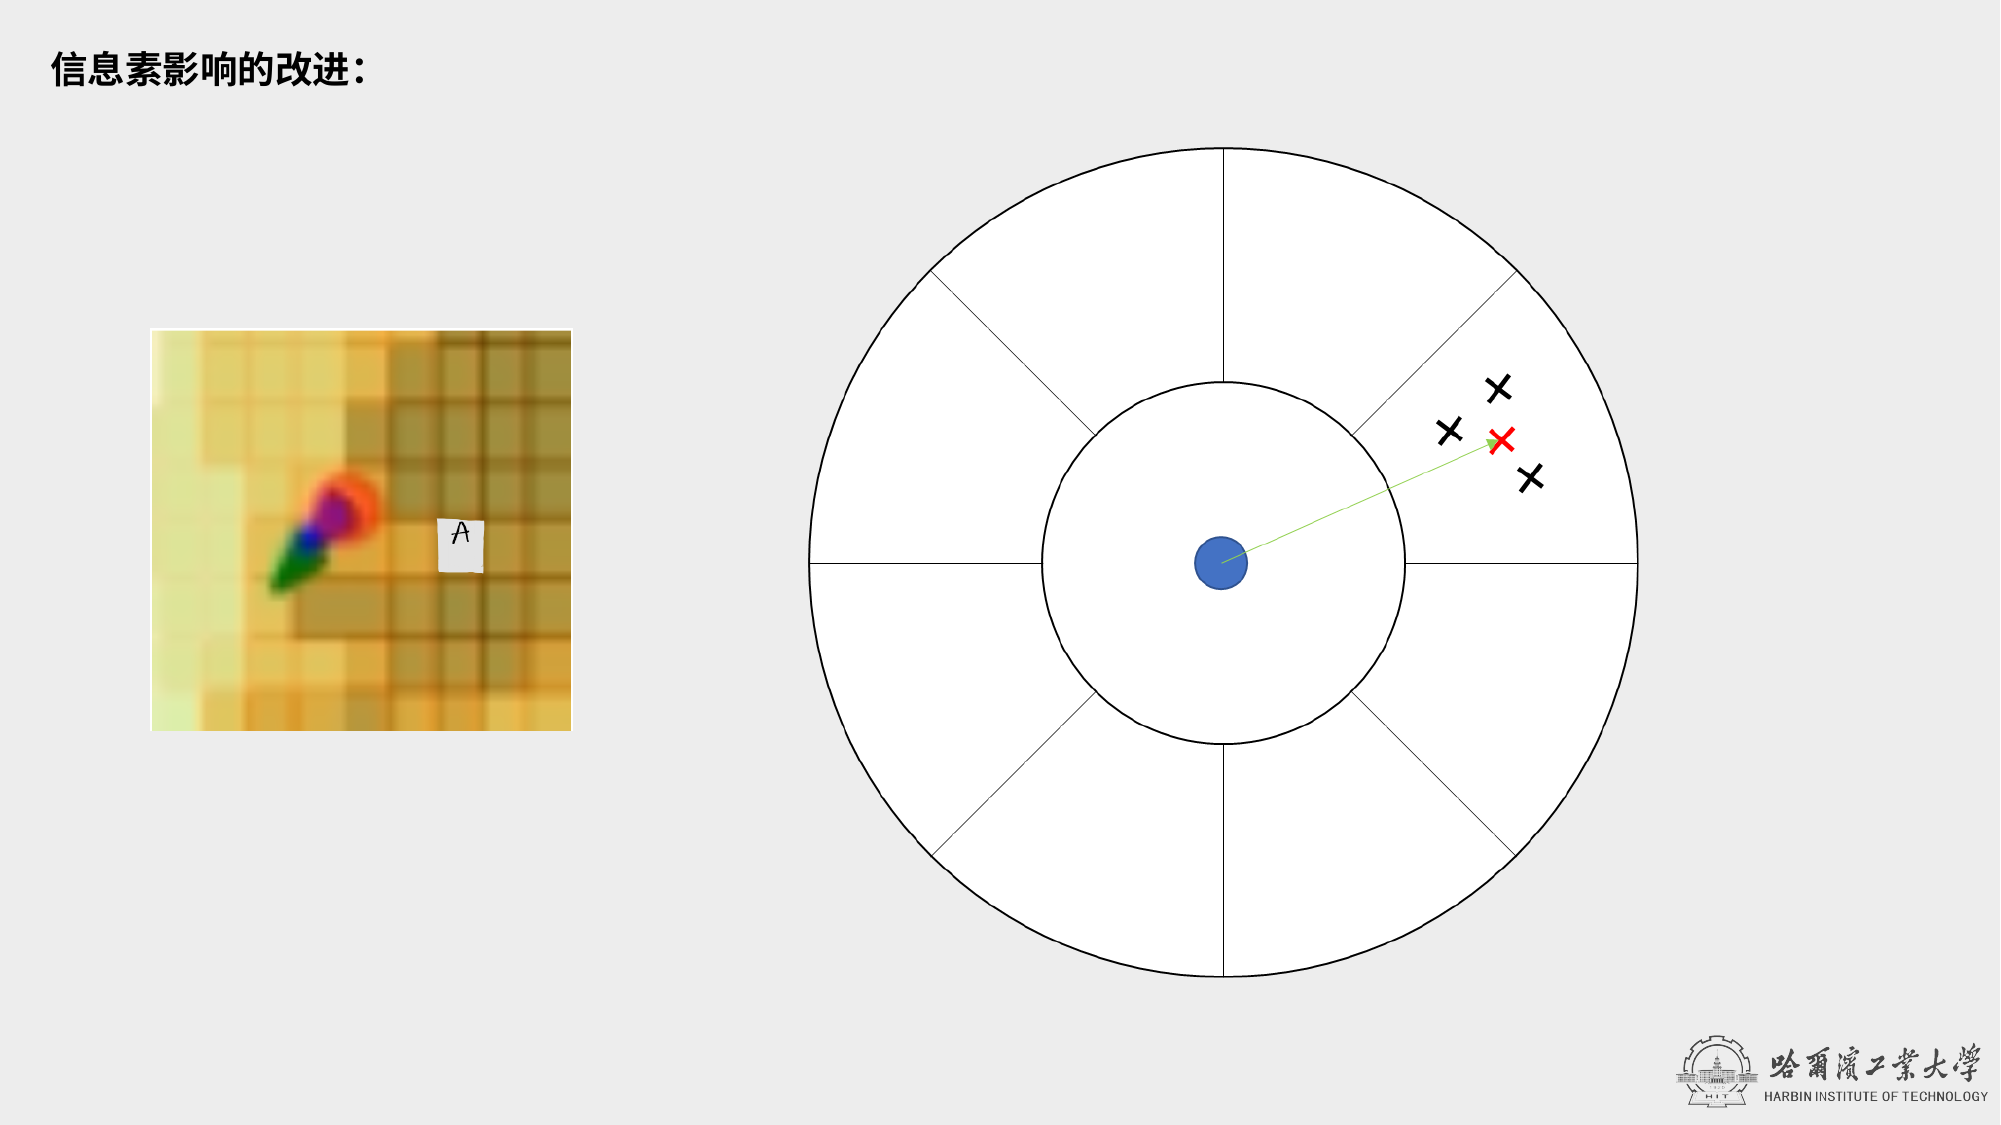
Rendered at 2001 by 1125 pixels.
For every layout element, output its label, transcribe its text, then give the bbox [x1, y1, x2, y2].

picture [808, 147, 1639, 978]
picture [1669, 1025, 2000, 1118]
text_box 信息素影响的改进： [35, 38, 1208, 99]
picture [150, 328, 573, 731]
